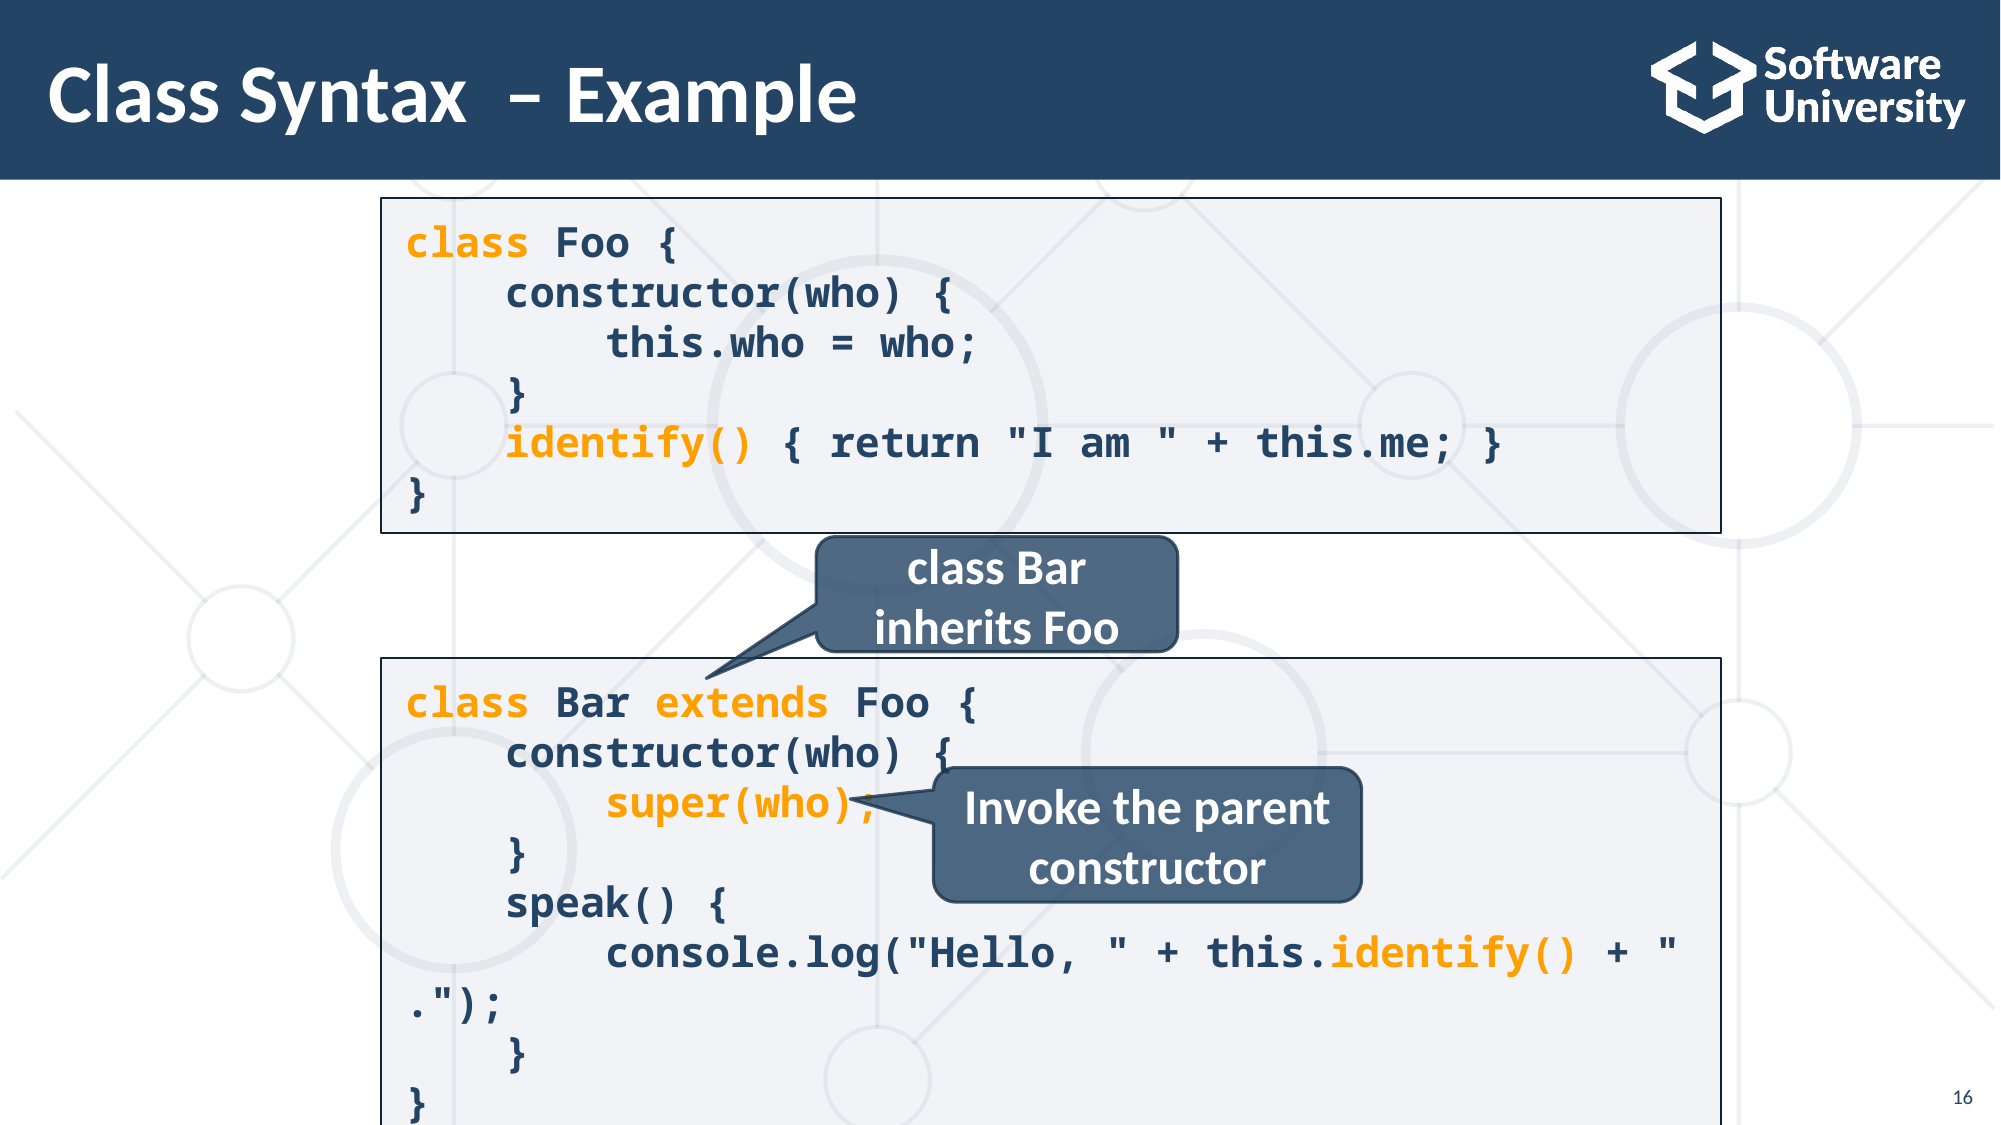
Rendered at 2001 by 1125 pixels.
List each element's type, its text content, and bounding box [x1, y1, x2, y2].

title Class Syntax – Example [31, 16, 1625, 162]
picture [1651, 41, 1966, 134]
text_box Invoke the parent constructor [848, 765, 1364, 905]
text_box class Foo { constructor(who) { this.who = who; } identify() { return "I am " + this.me; } } [381, 197, 1722, 534]
text_box class Bar extends Foo { constructor(who) { super(who); } speak() { console.log("Hello, " + this.identify() + "."); } } [381, 657, 1722, 1125]
text_box class Bar inherits Foo [704, 534, 1180, 681]
slide_number 16 [1927, 1067, 1989, 1117]
